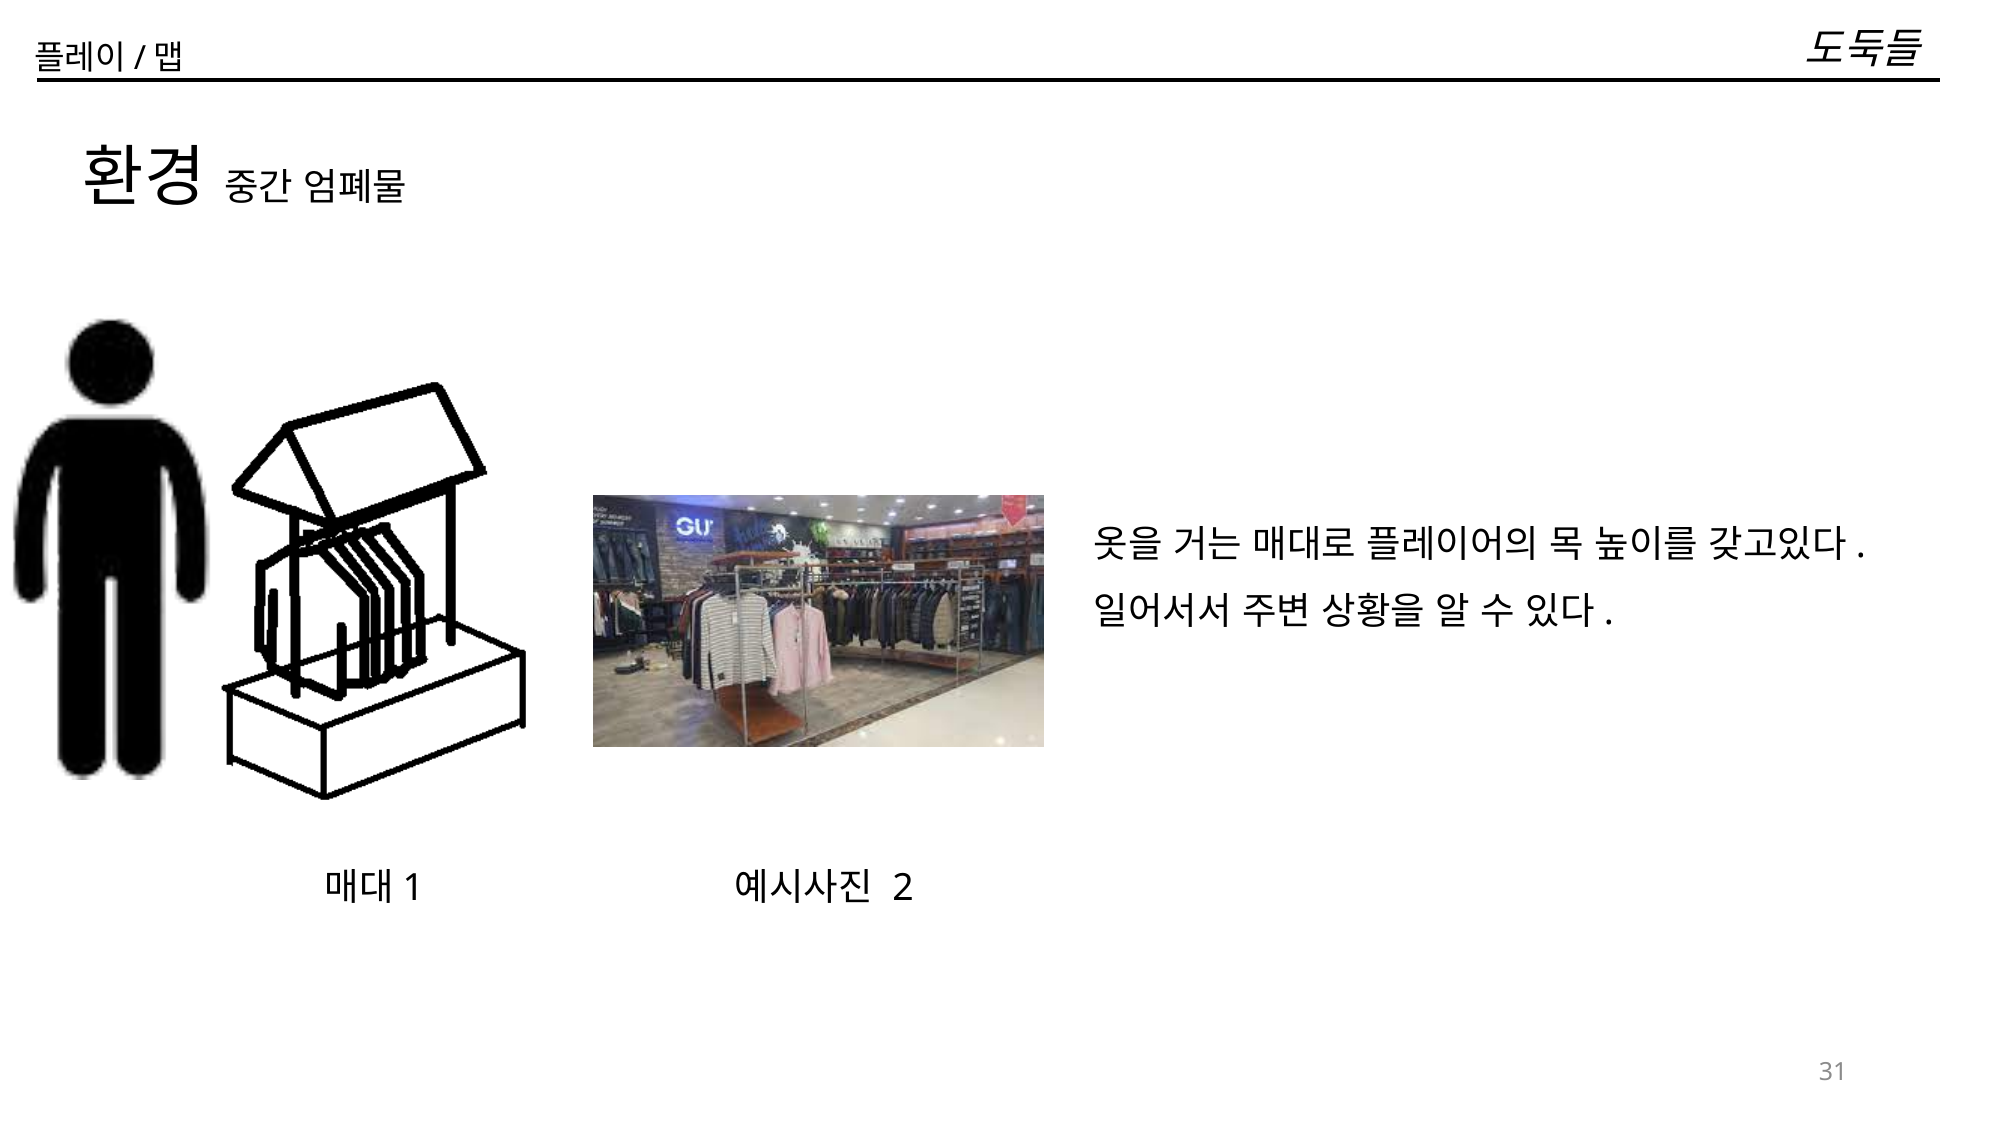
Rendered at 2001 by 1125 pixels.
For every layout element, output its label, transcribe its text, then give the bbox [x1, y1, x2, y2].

slide_number 31 [1412, 1042, 1863, 1103]
text_box 매대1 [155, 833, 594, 916]
text_box 환경 중간 엄폐물 [67, 126, 682, 221]
picture [0, 233, 536, 815]
text_box 플레이/맵 [19, 29, 200, 85]
title 도둑들 [1772, 19, 1953, 80]
picture [593, 495, 1044, 748]
text_box 예시사진 2 [605, 833, 1044, 916]
text_box 옷을 거는 매대로 플레이어의 목 높이를 갖고있다. 일어서서 주변 상황을 알 수 있다. [1079, 489, 2000, 640]
